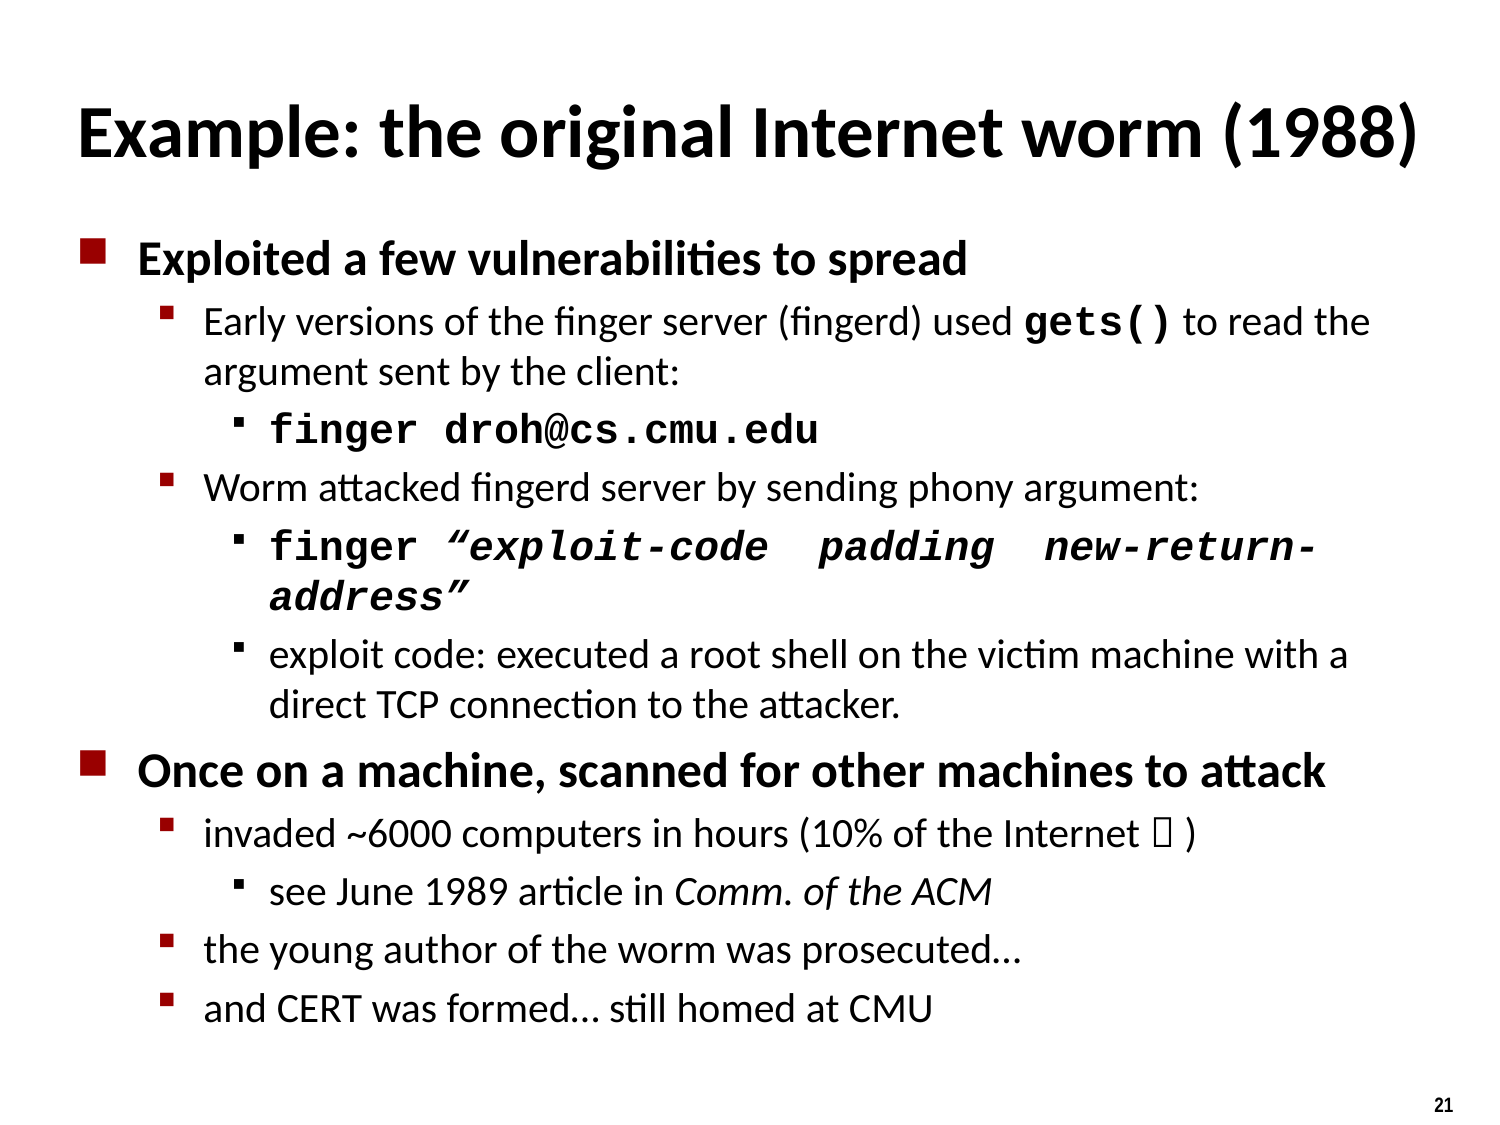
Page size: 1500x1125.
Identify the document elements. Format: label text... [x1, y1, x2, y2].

title Example: the original Internet worm (1988) [62, 80, 1463, 176]
list Exploited a few vulnerabilities to spread Early versions of the finger server (fingerd) used gets() to read the argument sent by the client: finger droh@cs.cmu.edu Worm attacked fingerd server by sending phony argument: finger “exploit-code padding new-return-address” exploit code: executed a root shell on the victim machine with a direct TCP connection to the attacker. Once on a machine, scanned for other machines to attack invaded ~6000 computers in hours (10% of the Internet  ) see June 1989 article in Comm. of the ACM the young author of the worm was prosecuted… and CERT was formed… still homed at CMU [66, 217, 1426, 1113]
